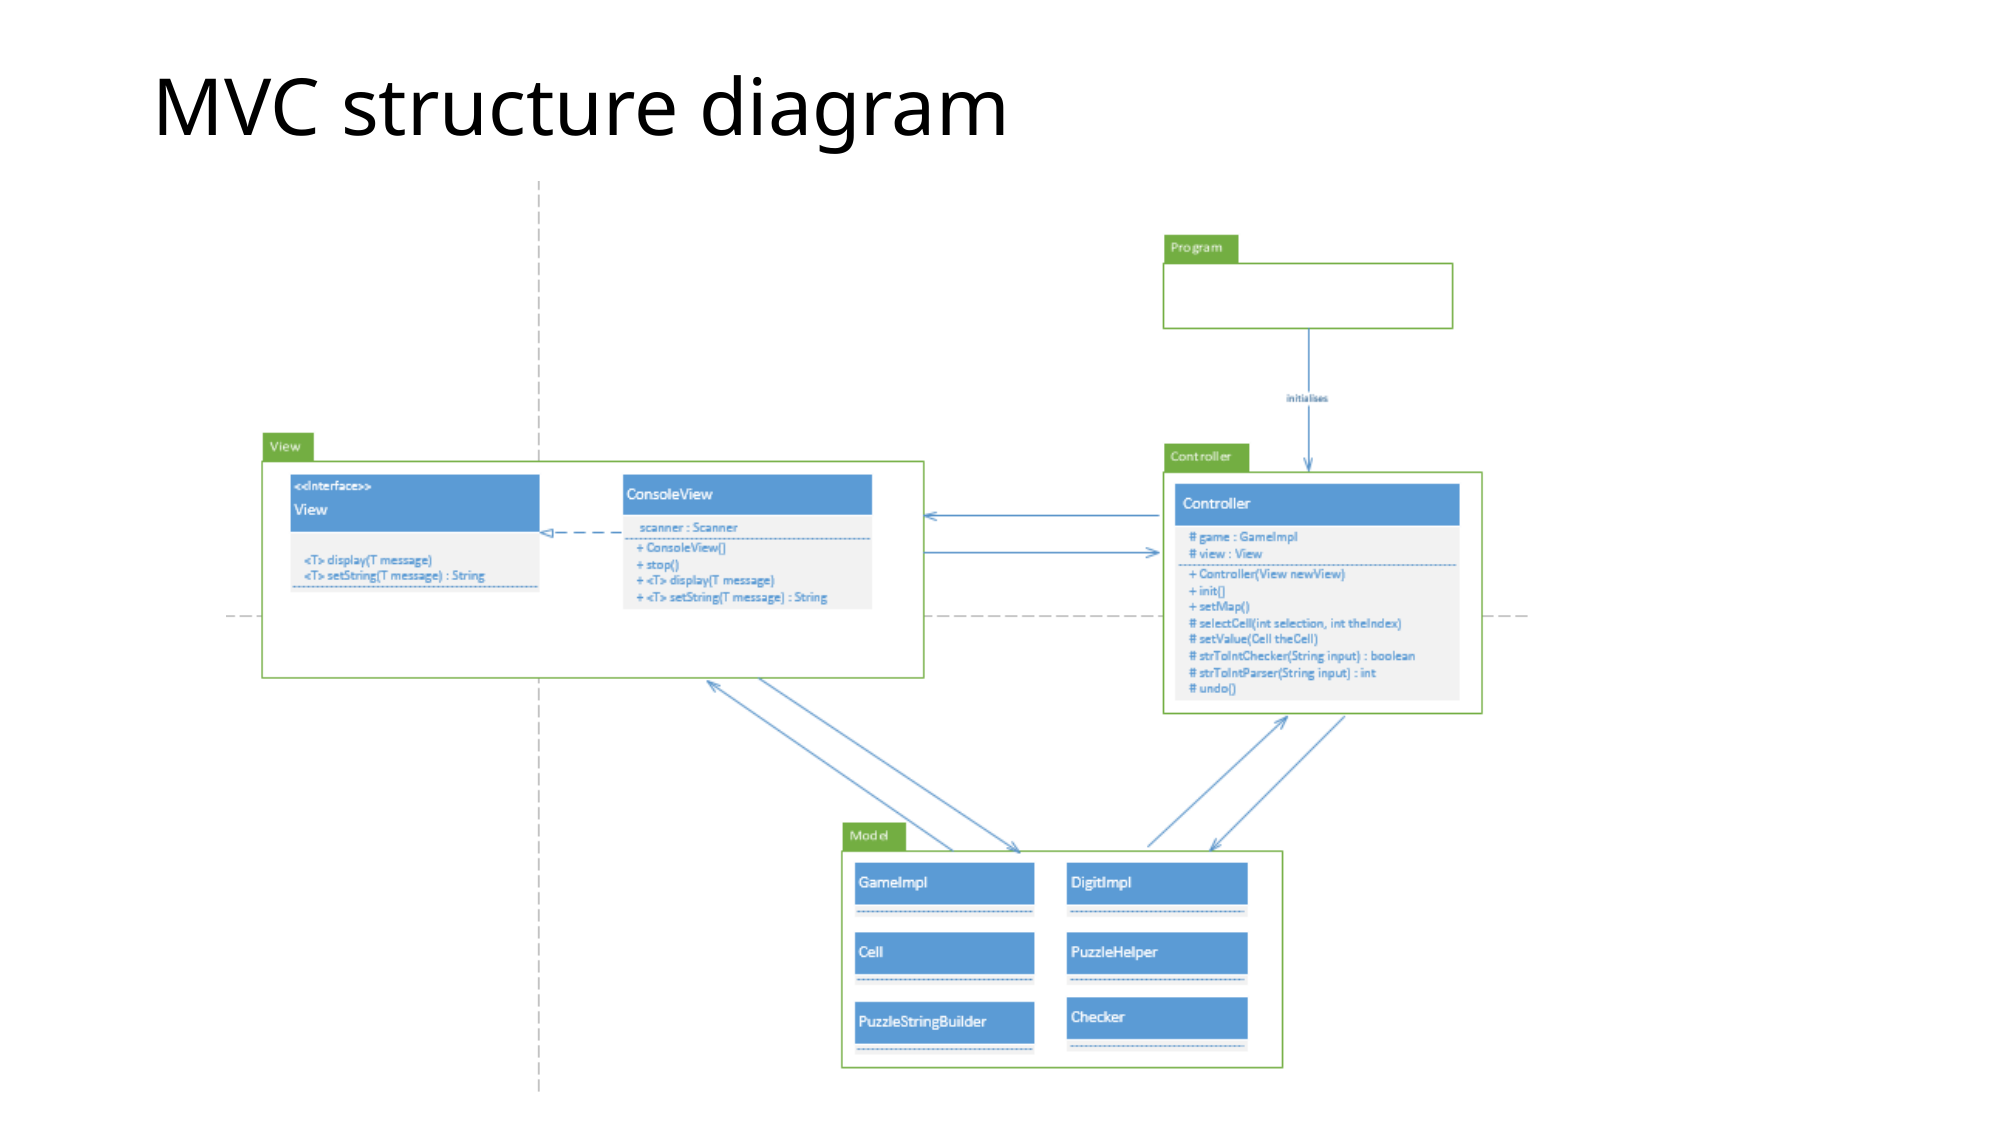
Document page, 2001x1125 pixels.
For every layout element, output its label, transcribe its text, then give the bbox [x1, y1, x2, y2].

picture [226, 181, 1531, 1095]
title MVC structure diagram [137, 59, 1863, 161]
